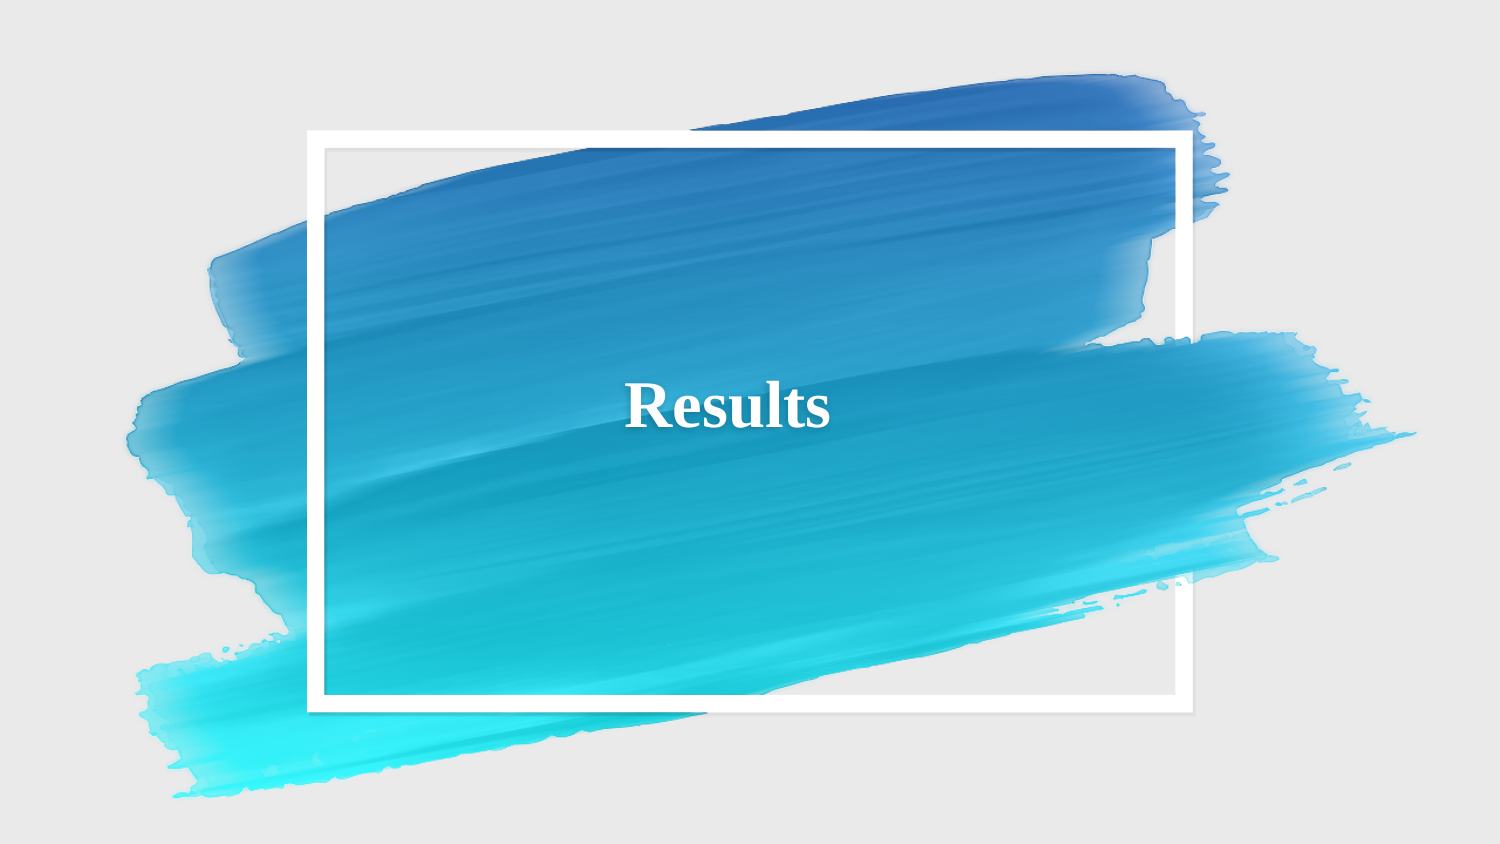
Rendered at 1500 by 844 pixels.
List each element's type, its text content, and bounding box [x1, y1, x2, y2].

picture [0, 0, 1500, 844]
title Results [355, 202, 1101, 600]
